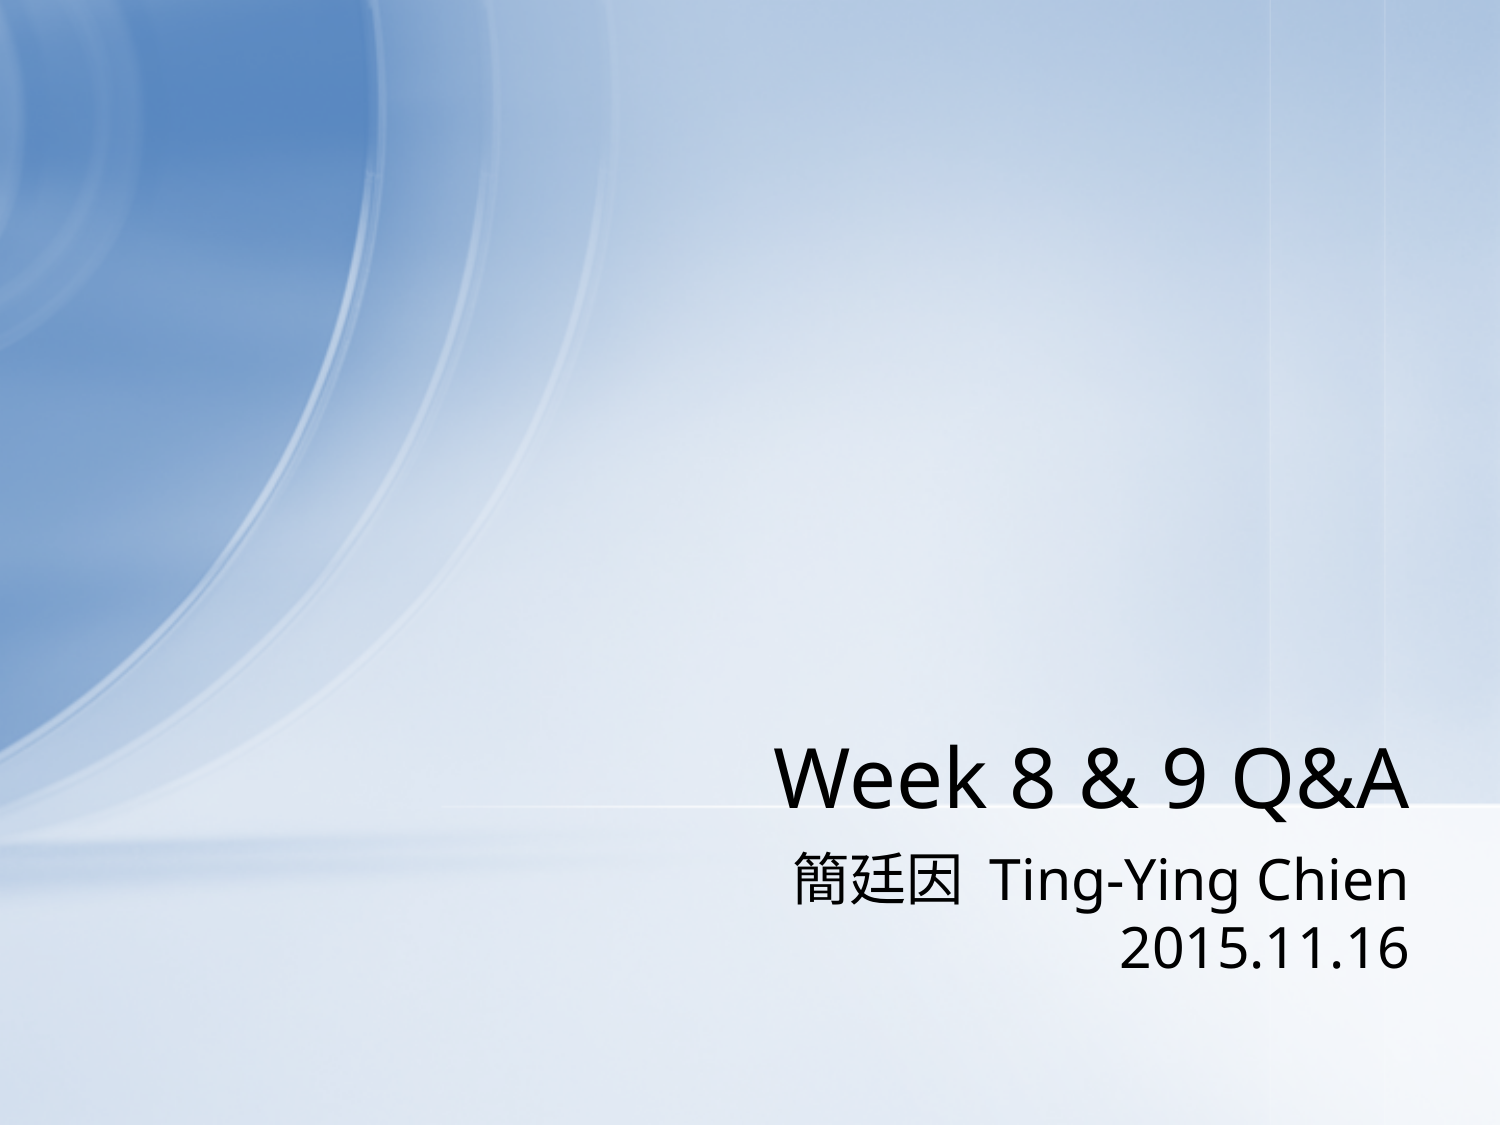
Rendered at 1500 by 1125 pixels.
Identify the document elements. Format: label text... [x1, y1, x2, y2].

picture [0, 0, 1500, 1125]
subtitle 簡廷因 Ting-Ying Chien 2015.11.16 [408, 835, 1425, 988]
title Week 8 & 9 Q&A [181, 591, 1425, 833]
